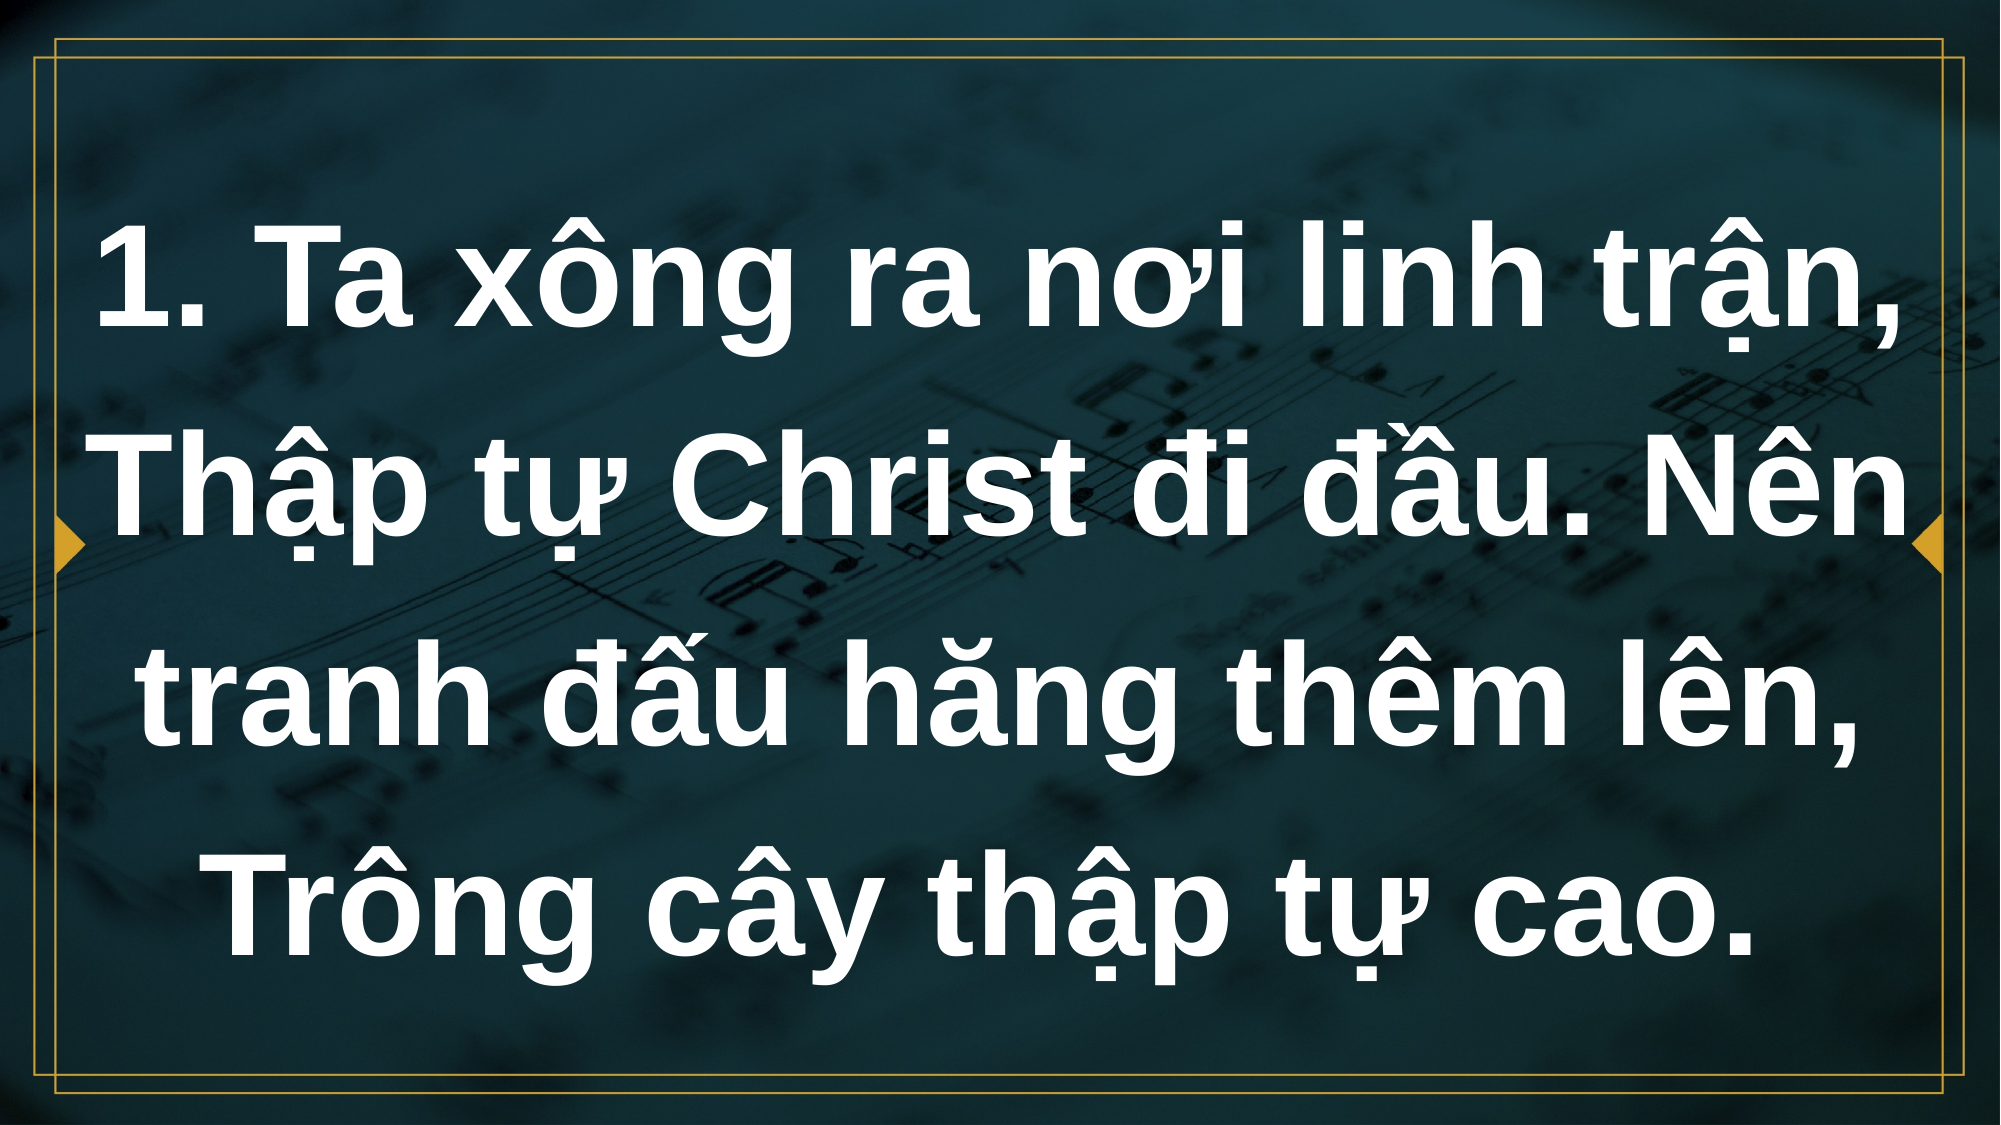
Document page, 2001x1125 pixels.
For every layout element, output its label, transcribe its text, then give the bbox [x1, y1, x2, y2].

picture [0, 0, 2000, 1125]
title 1. Ta xông ra nơi linh trận, Thập tự Christ đi đầu. Nên tranh đấu hăng thêm lên, Trông cây thập tự cao. [55, 53, 1945, 1077]
